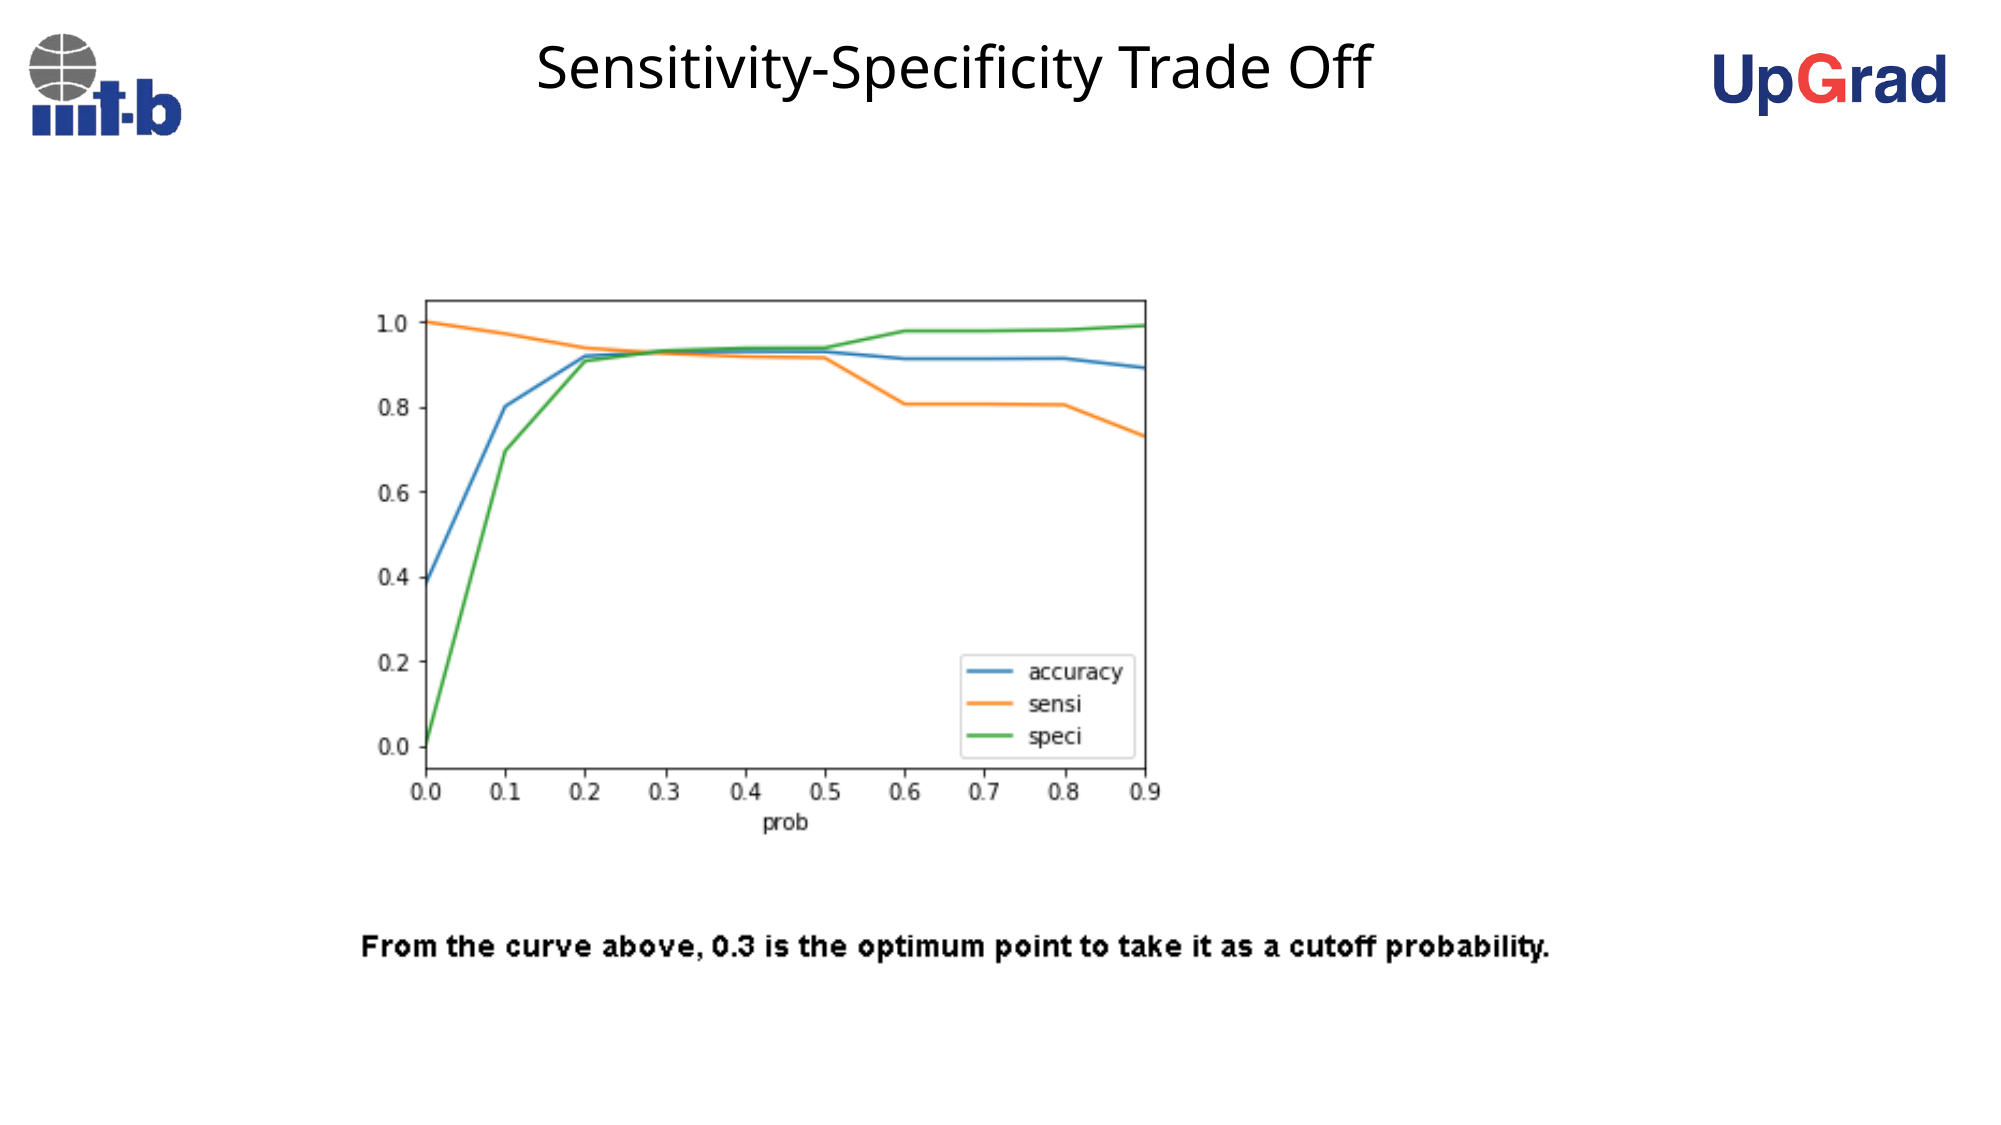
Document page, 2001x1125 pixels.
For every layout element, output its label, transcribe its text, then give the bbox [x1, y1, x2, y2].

picture [0, 29, 208, 163]
picture [1719, 53, 1952, 116]
title Sensitivity-Specificity Trade Off [190, 0, 1719, 141]
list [299, 281, 1611, 983]
